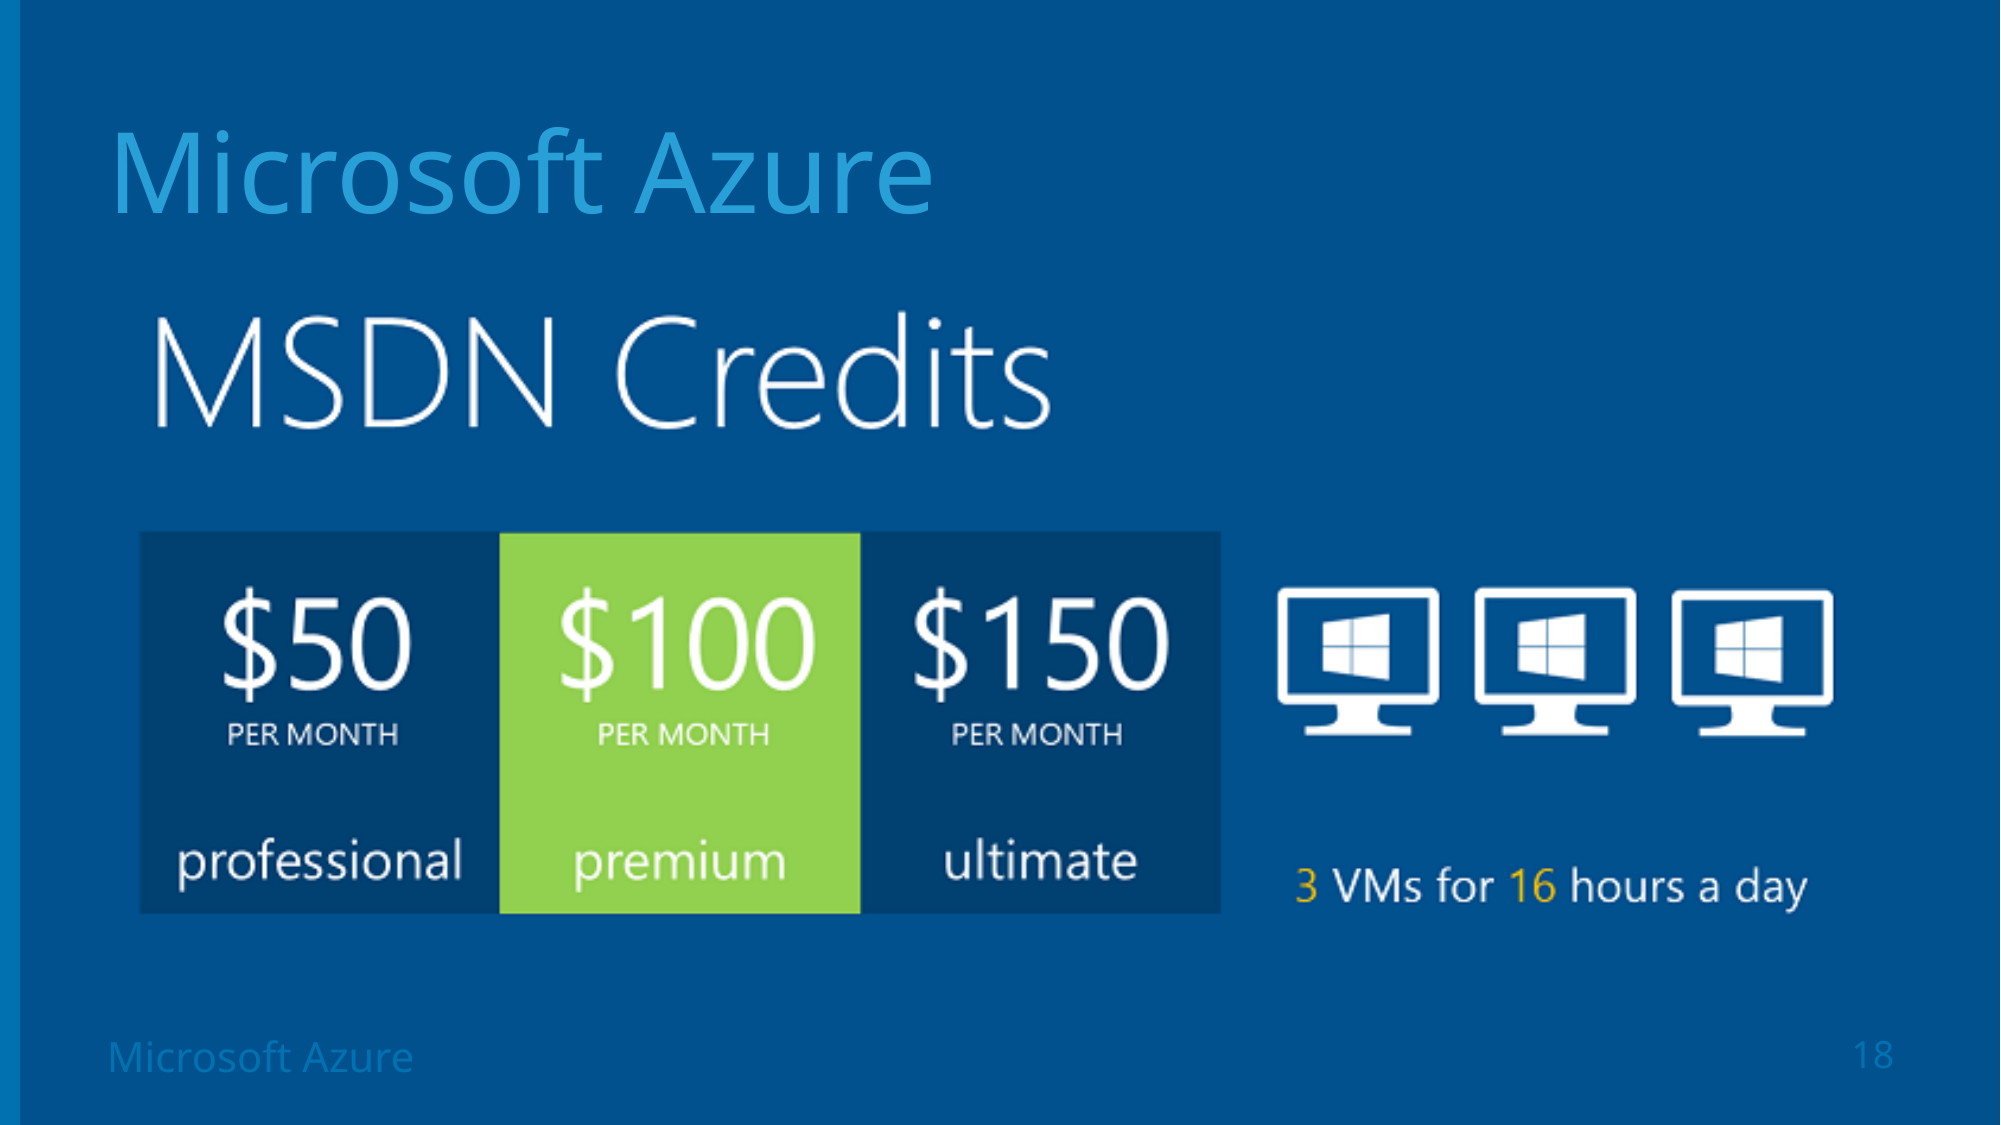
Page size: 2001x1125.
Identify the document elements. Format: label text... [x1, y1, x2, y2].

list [130, 299, 1898, 943]
slide_number 18 [1459, 1026, 1910, 1087]
title Microsoft Azure [92, 68, 1910, 286]
